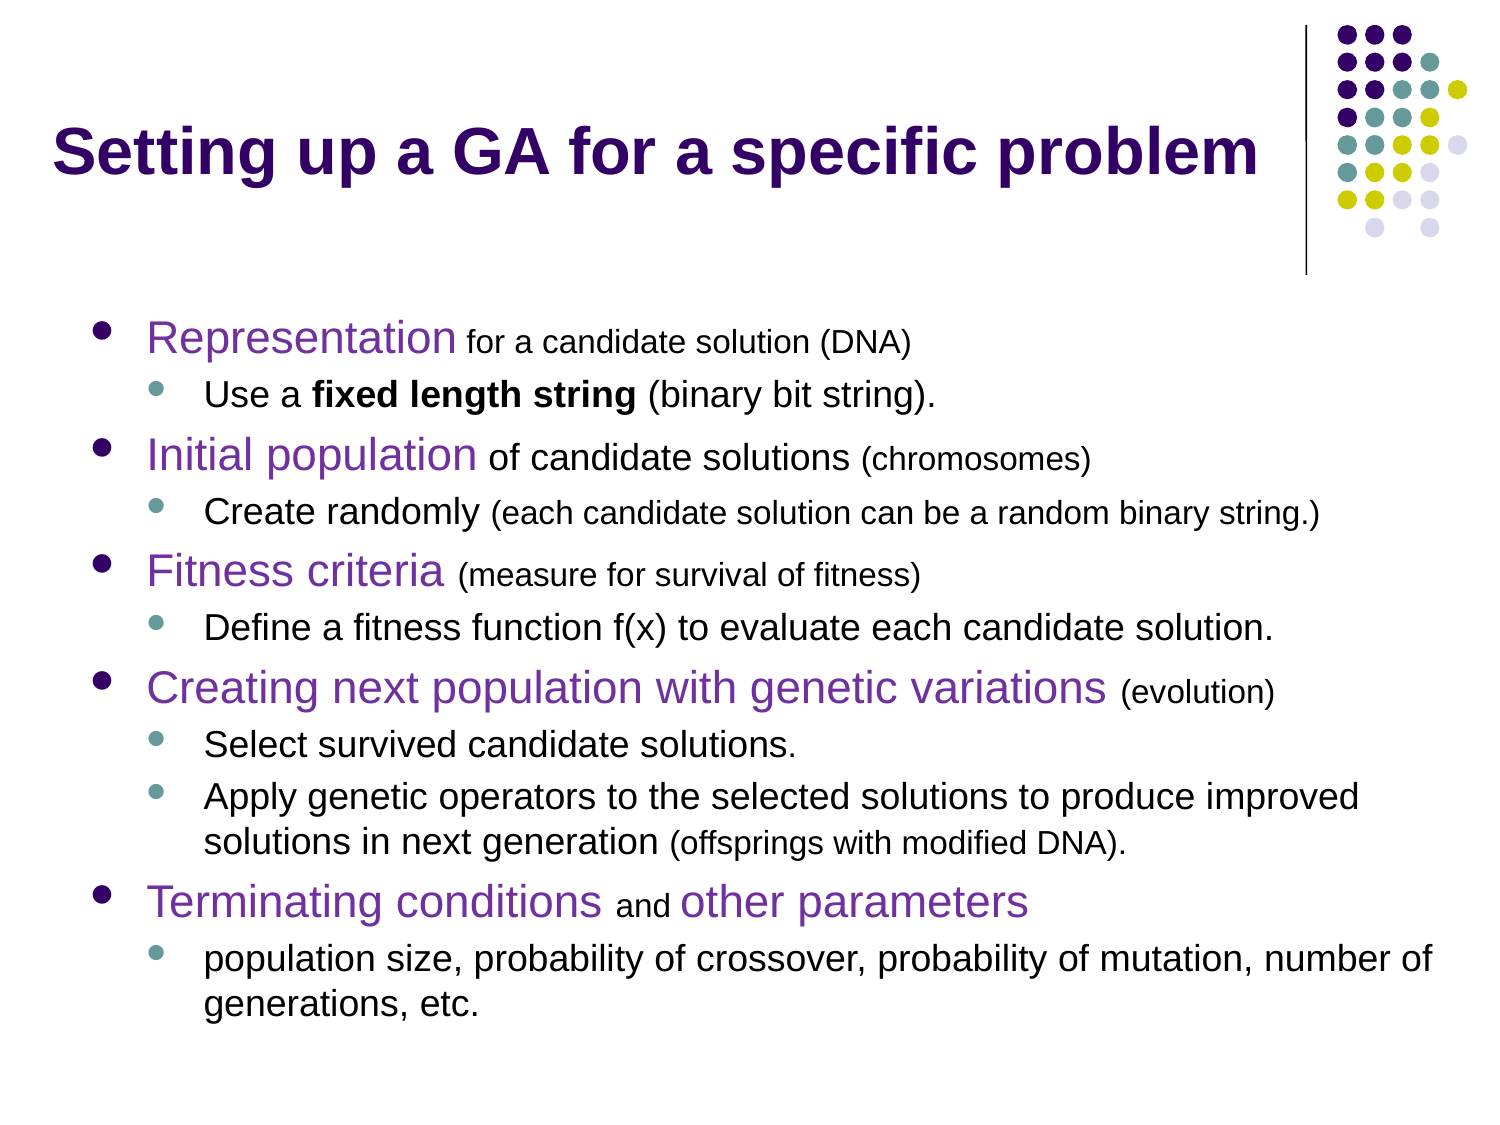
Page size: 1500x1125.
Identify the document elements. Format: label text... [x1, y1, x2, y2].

title Setting up a GA for a specific problem [37, 87, 1326, 196]
list Representation for a candidate solution (DNA) Use a fixed length string (binary bit string). Initial population of candidate solutions (chromosomes) Create randomly (each candidate solution can be a random binary string.) Fitness criteria (measure for survival of fitness) Define a fitness function f(x) to evaluate each candidate solution. Creating next population with genetic variations (evolution) Select survived candidate solutions. Apply genetic operators to the selected solutions to produce improved solutions in next generation (offsprings with modified DNA). Terminating conditions and other parameters population size, probability of crossover, probability of mutation, number of generations, etc. [74, 299, 1451, 1101]
